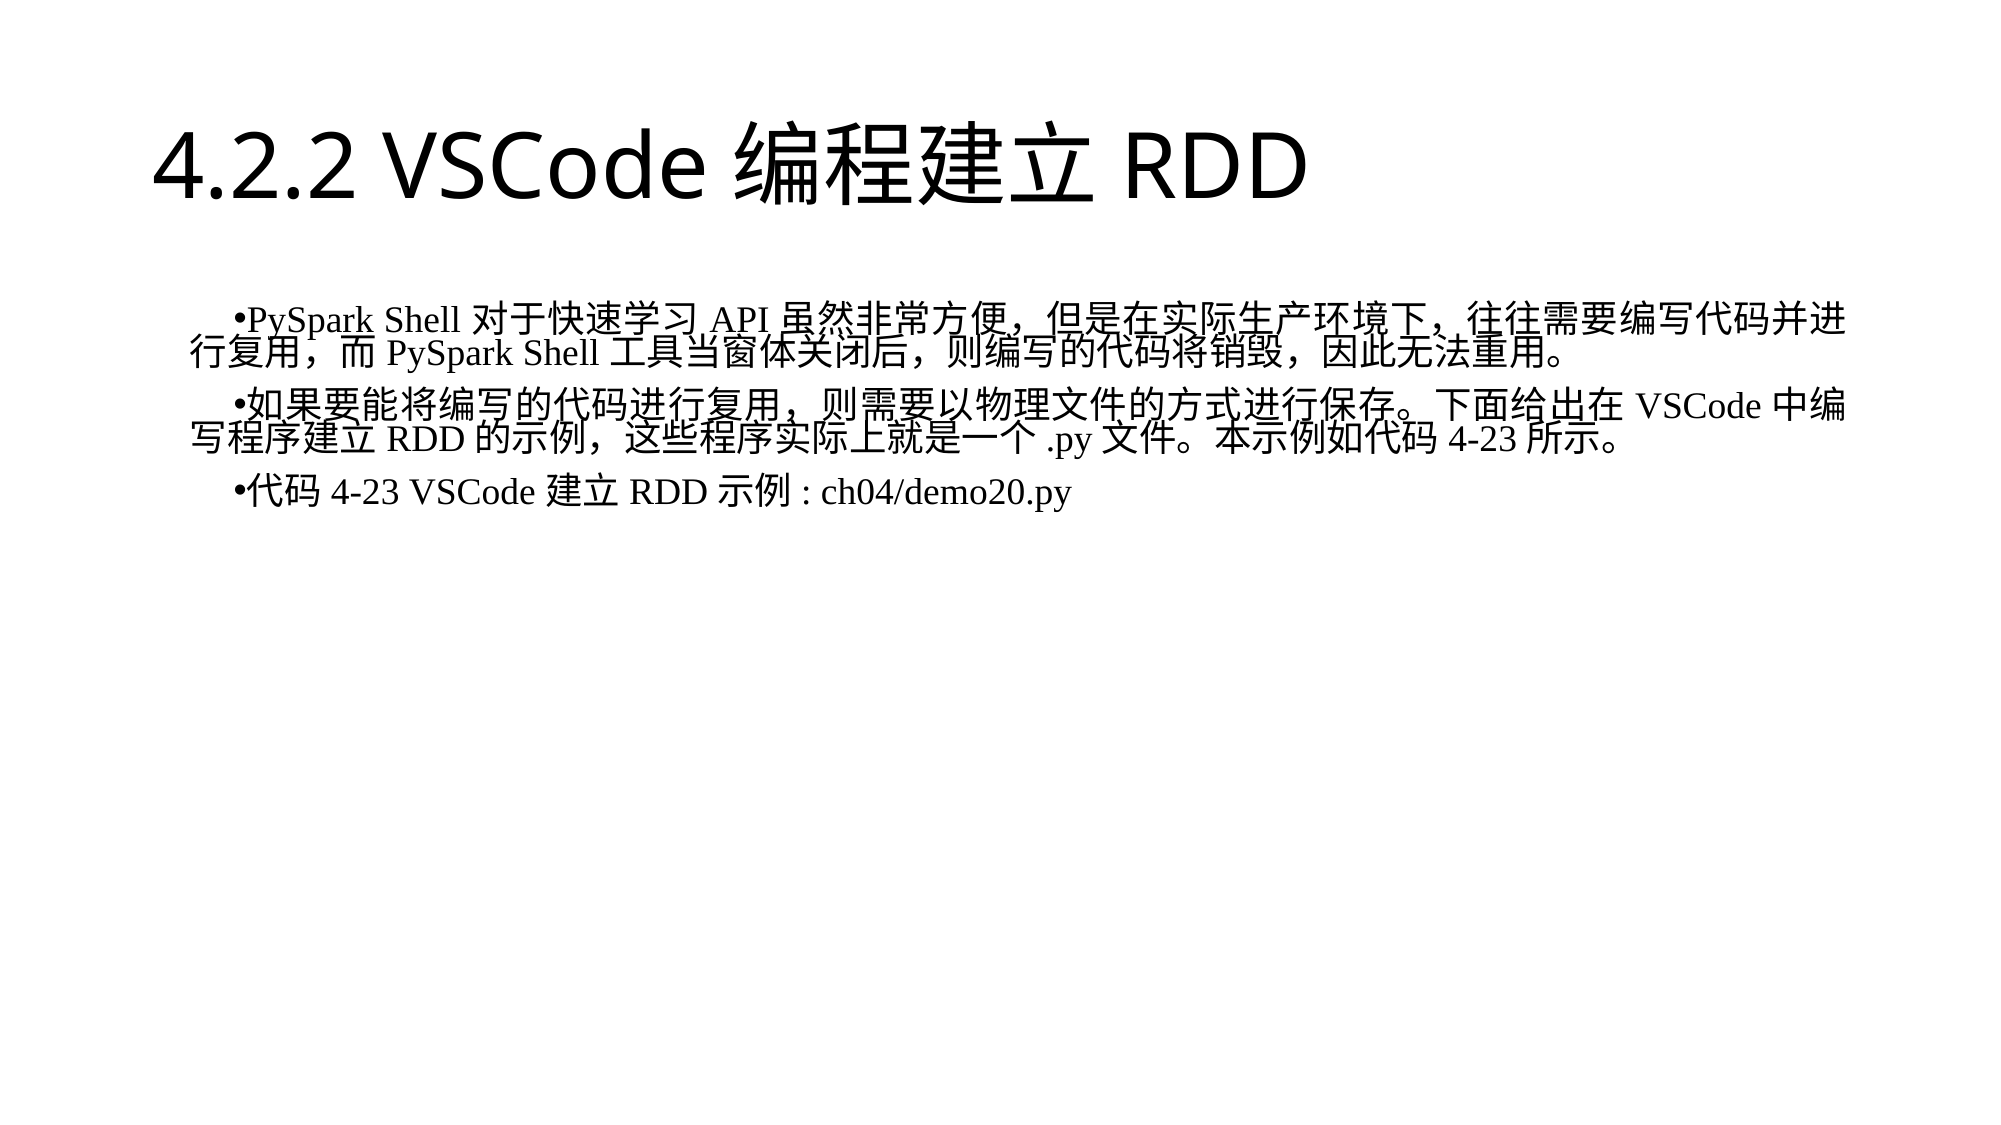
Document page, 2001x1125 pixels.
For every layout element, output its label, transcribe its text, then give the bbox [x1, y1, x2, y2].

title 4.2.2 VSCode编程建立RDD [137, 59, 1863, 278]
list PySpark Shell对于快速学习API虽然非常方便，但是在实际生产环境下，往往需要编写代码并进行复用，而PySpark Shell工具当窗体关闭后，则编写的代码将销毁，因此无法重用。 如果要能将编写的代码进行复用，则需要以物理文件的方式进行保存。下面给出在VSCode中编写程序建立RDD的示例，这些程序实际上就是一个.py文件。本示例如代码4-23所示。 代码4-23 VSCode建立RDD示例: ch04/demo20.py [137, 299, 1863, 1014]
